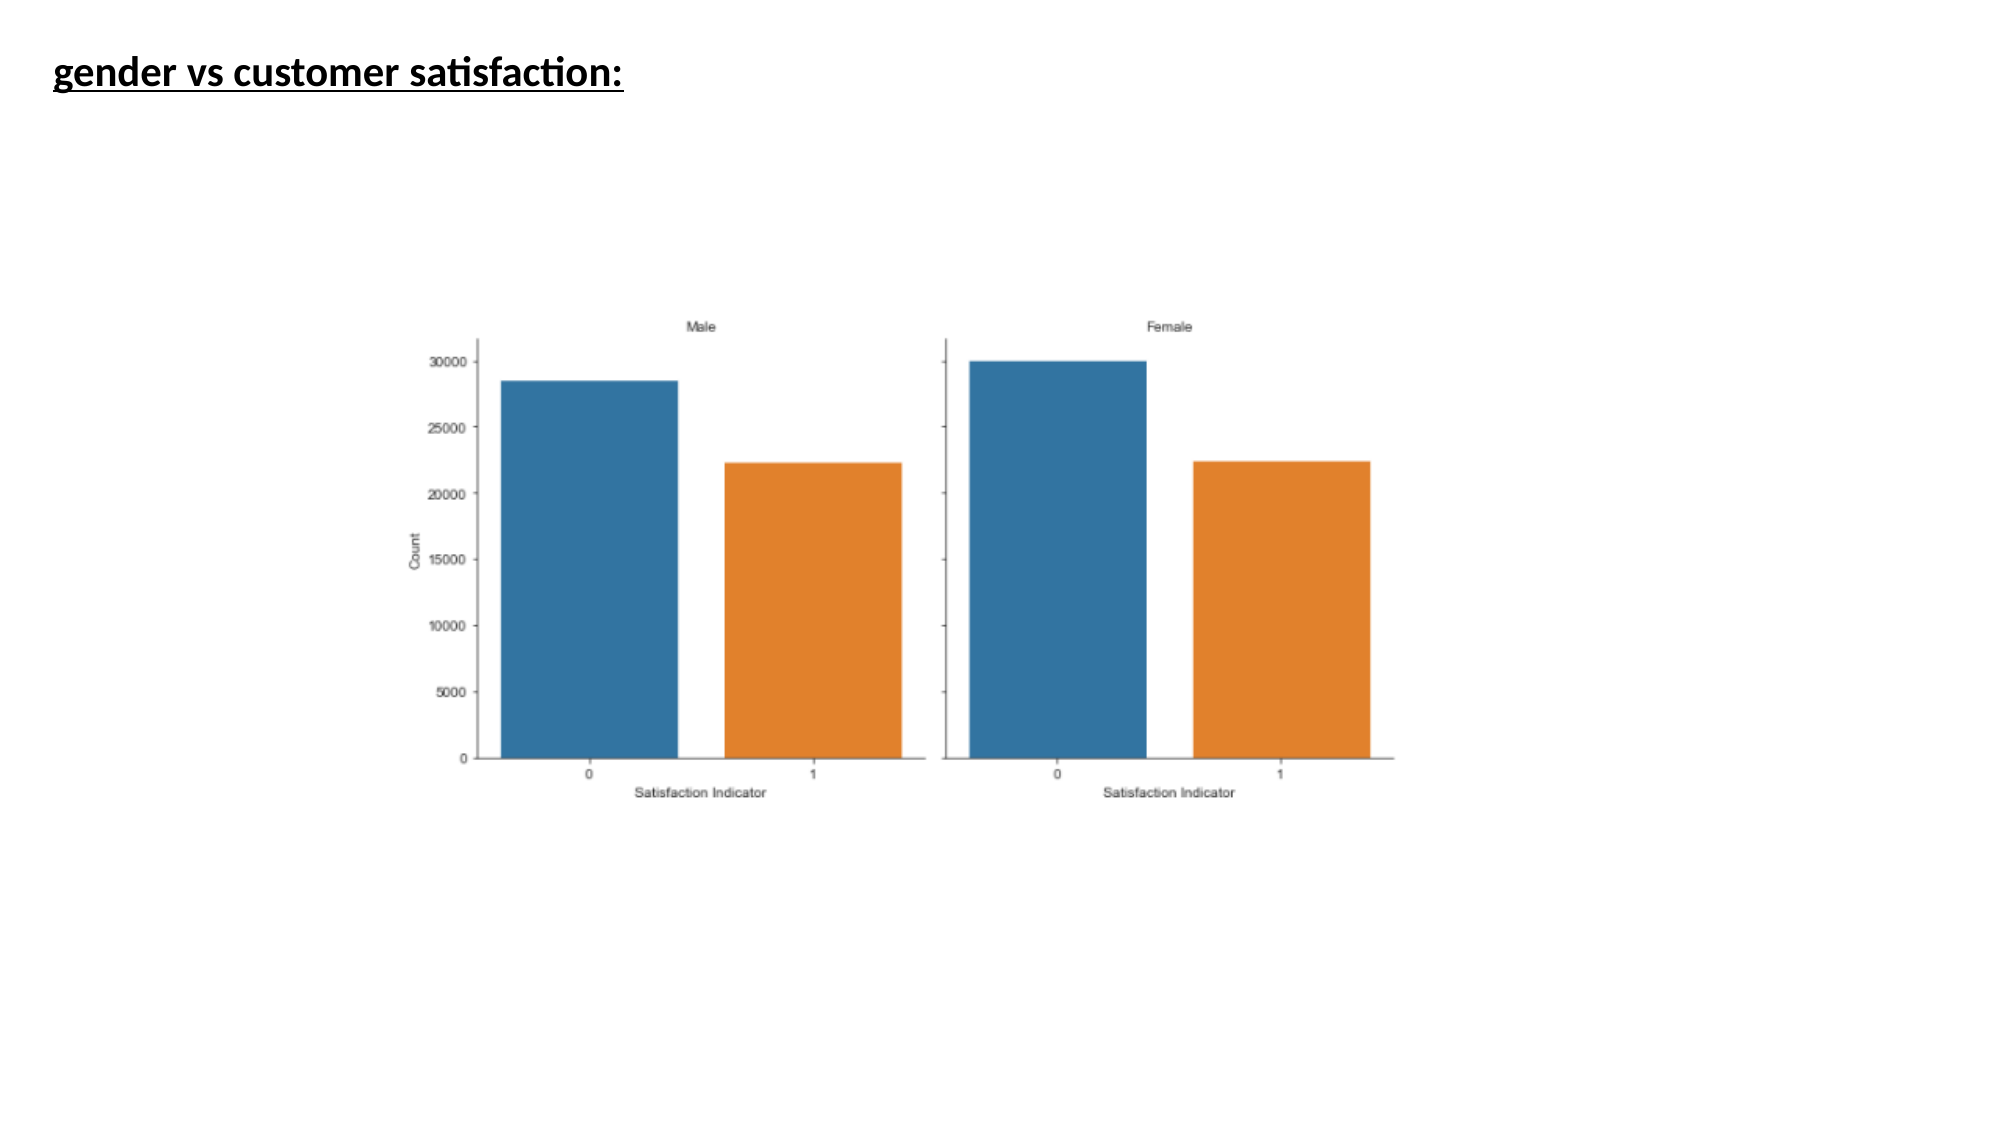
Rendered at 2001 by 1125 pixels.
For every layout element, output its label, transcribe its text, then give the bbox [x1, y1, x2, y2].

picture [392, 307, 1608, 818]
text_box gender vs customer satisfaction: [38, 42, 672, 132]
